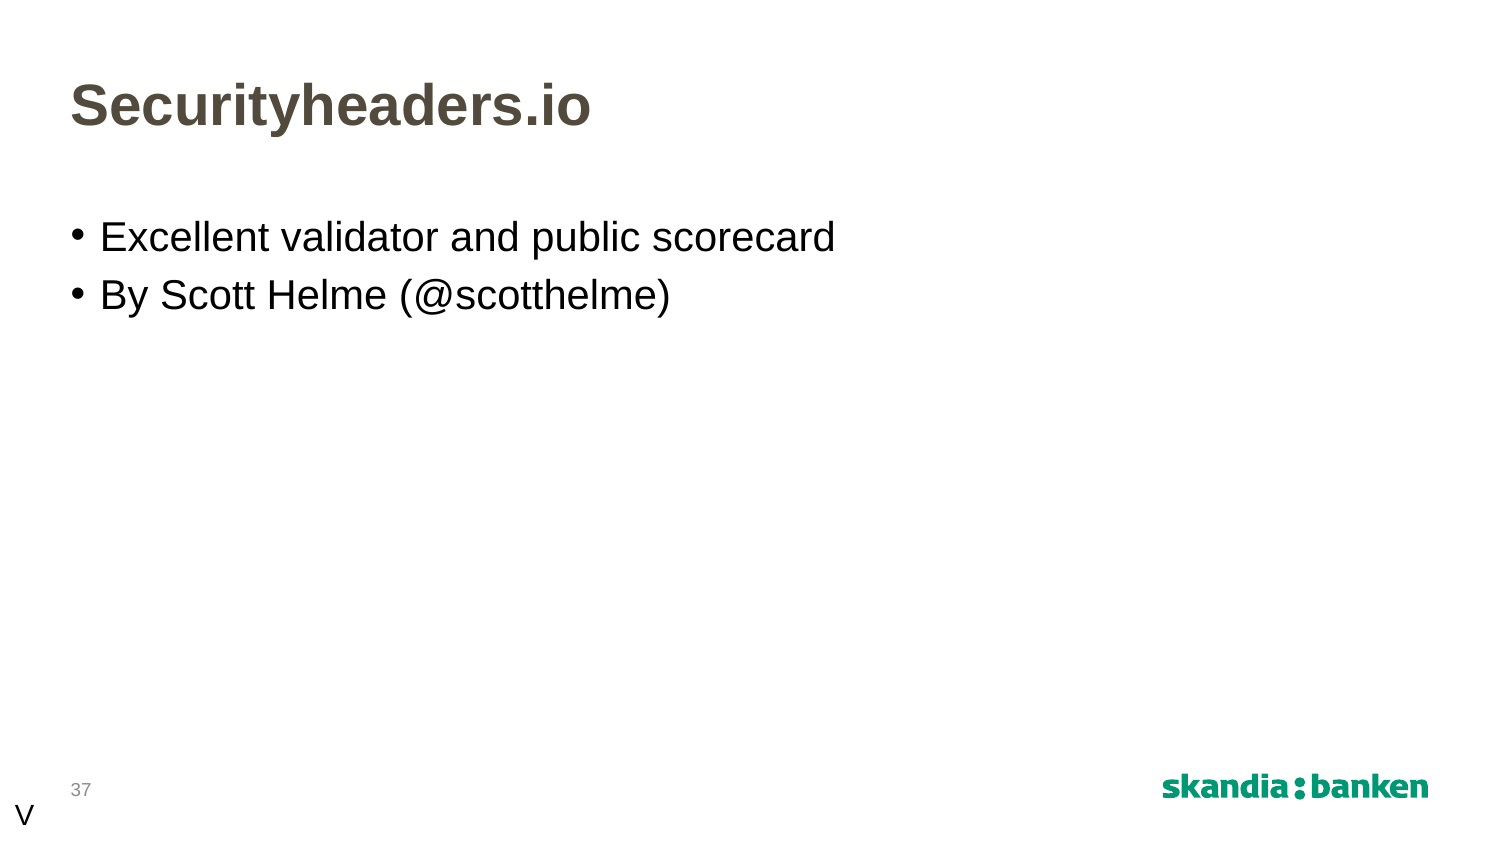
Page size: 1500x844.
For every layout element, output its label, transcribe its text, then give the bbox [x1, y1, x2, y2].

slide_number 37 [70, 777, 147, 801]
title Securityheaders.io [70, 67, 1428, 198]
list Excellent validator and public scorecard By Scott Helme (@scotthelme) [70, 209, 1429, 744]
text_box V [0, 788, 54, 839]
